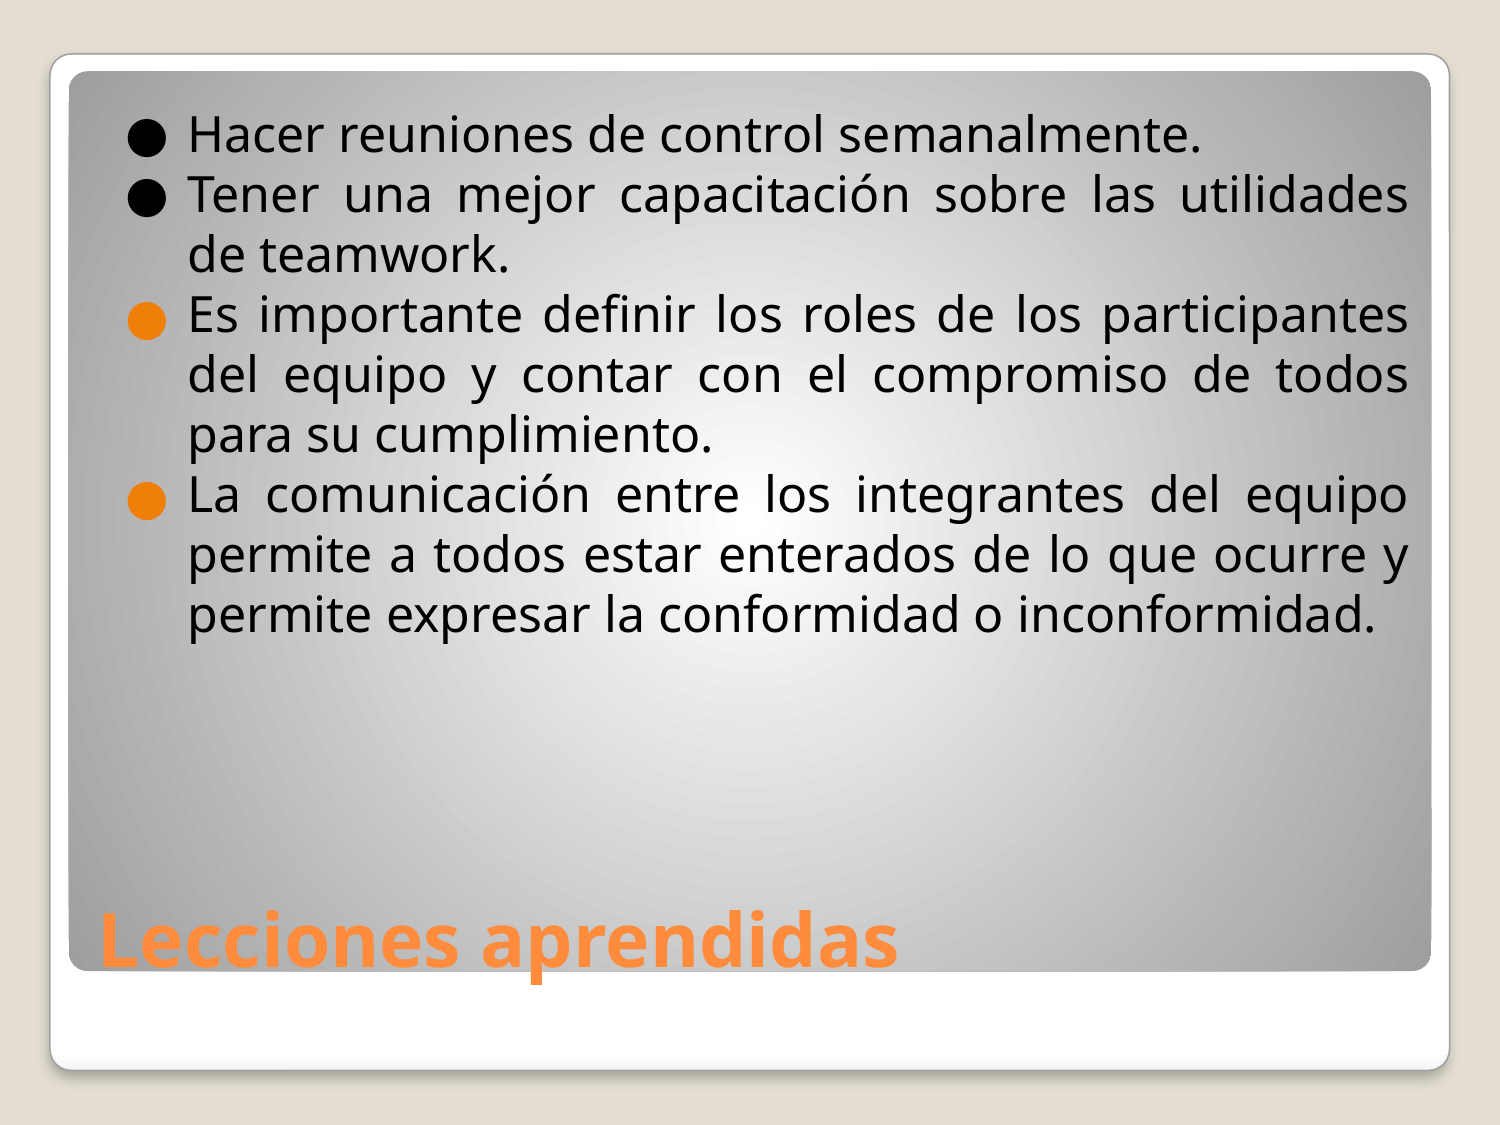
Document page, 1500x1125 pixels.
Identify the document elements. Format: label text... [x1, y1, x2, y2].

list Hacer reuniones de control semanalmente. Tener una mejor capacitación sobre las utilidades de teamwork. Es importante definir los roles de los participantes del equipo y contar con el compromiso de todos para su cumplimiento. La comunicación entre los integrantes del equipo permite a todos estar enterados de lo que ocurre y permite expresar la conformidad o inconformidad. [82, 86, 1425, 774]
title Lecciones aprendidas [82, 817, 1425, 990]
